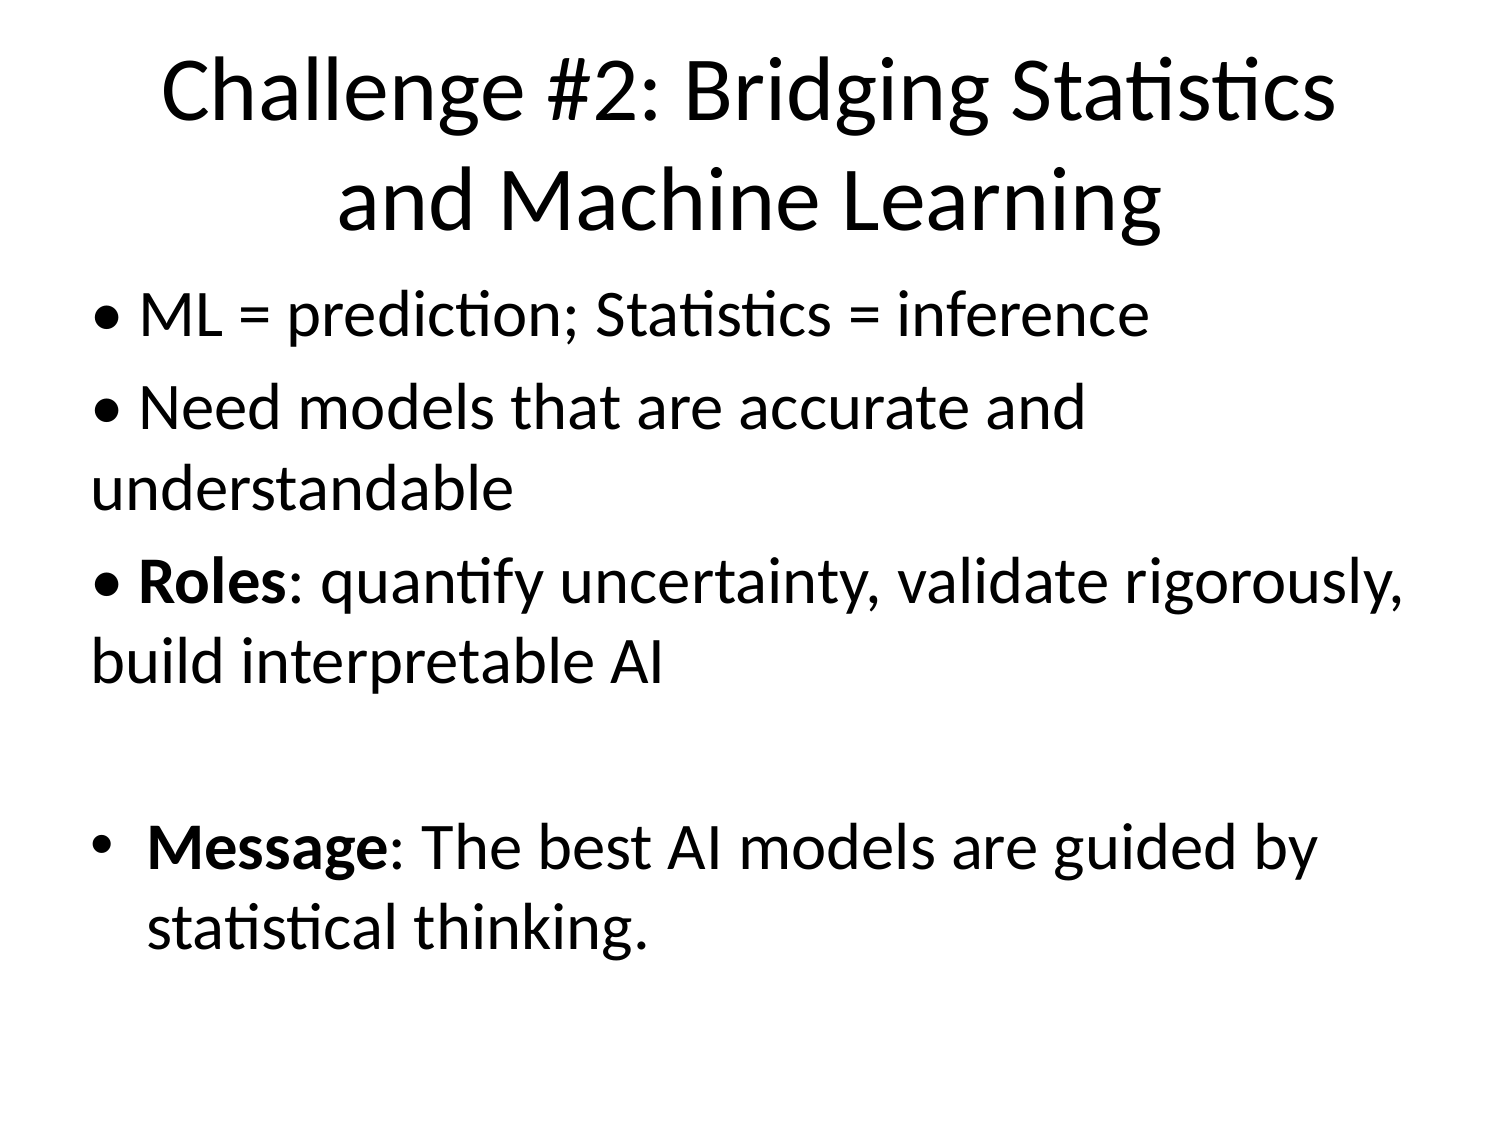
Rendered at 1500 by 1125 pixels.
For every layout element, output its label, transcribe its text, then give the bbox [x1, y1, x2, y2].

title Challenge #2: Bridging Statistics and Machine Learning [75, 45, 1425, 233]
list • ML = prediction; Statistics = inference • Need models that are accurate and understandable • Roles: quantify uncertainty, validate rigorously, build interpretable AI Message: The best AI models are guided by statistical thinking. [75, 262, 1425, 1005]
